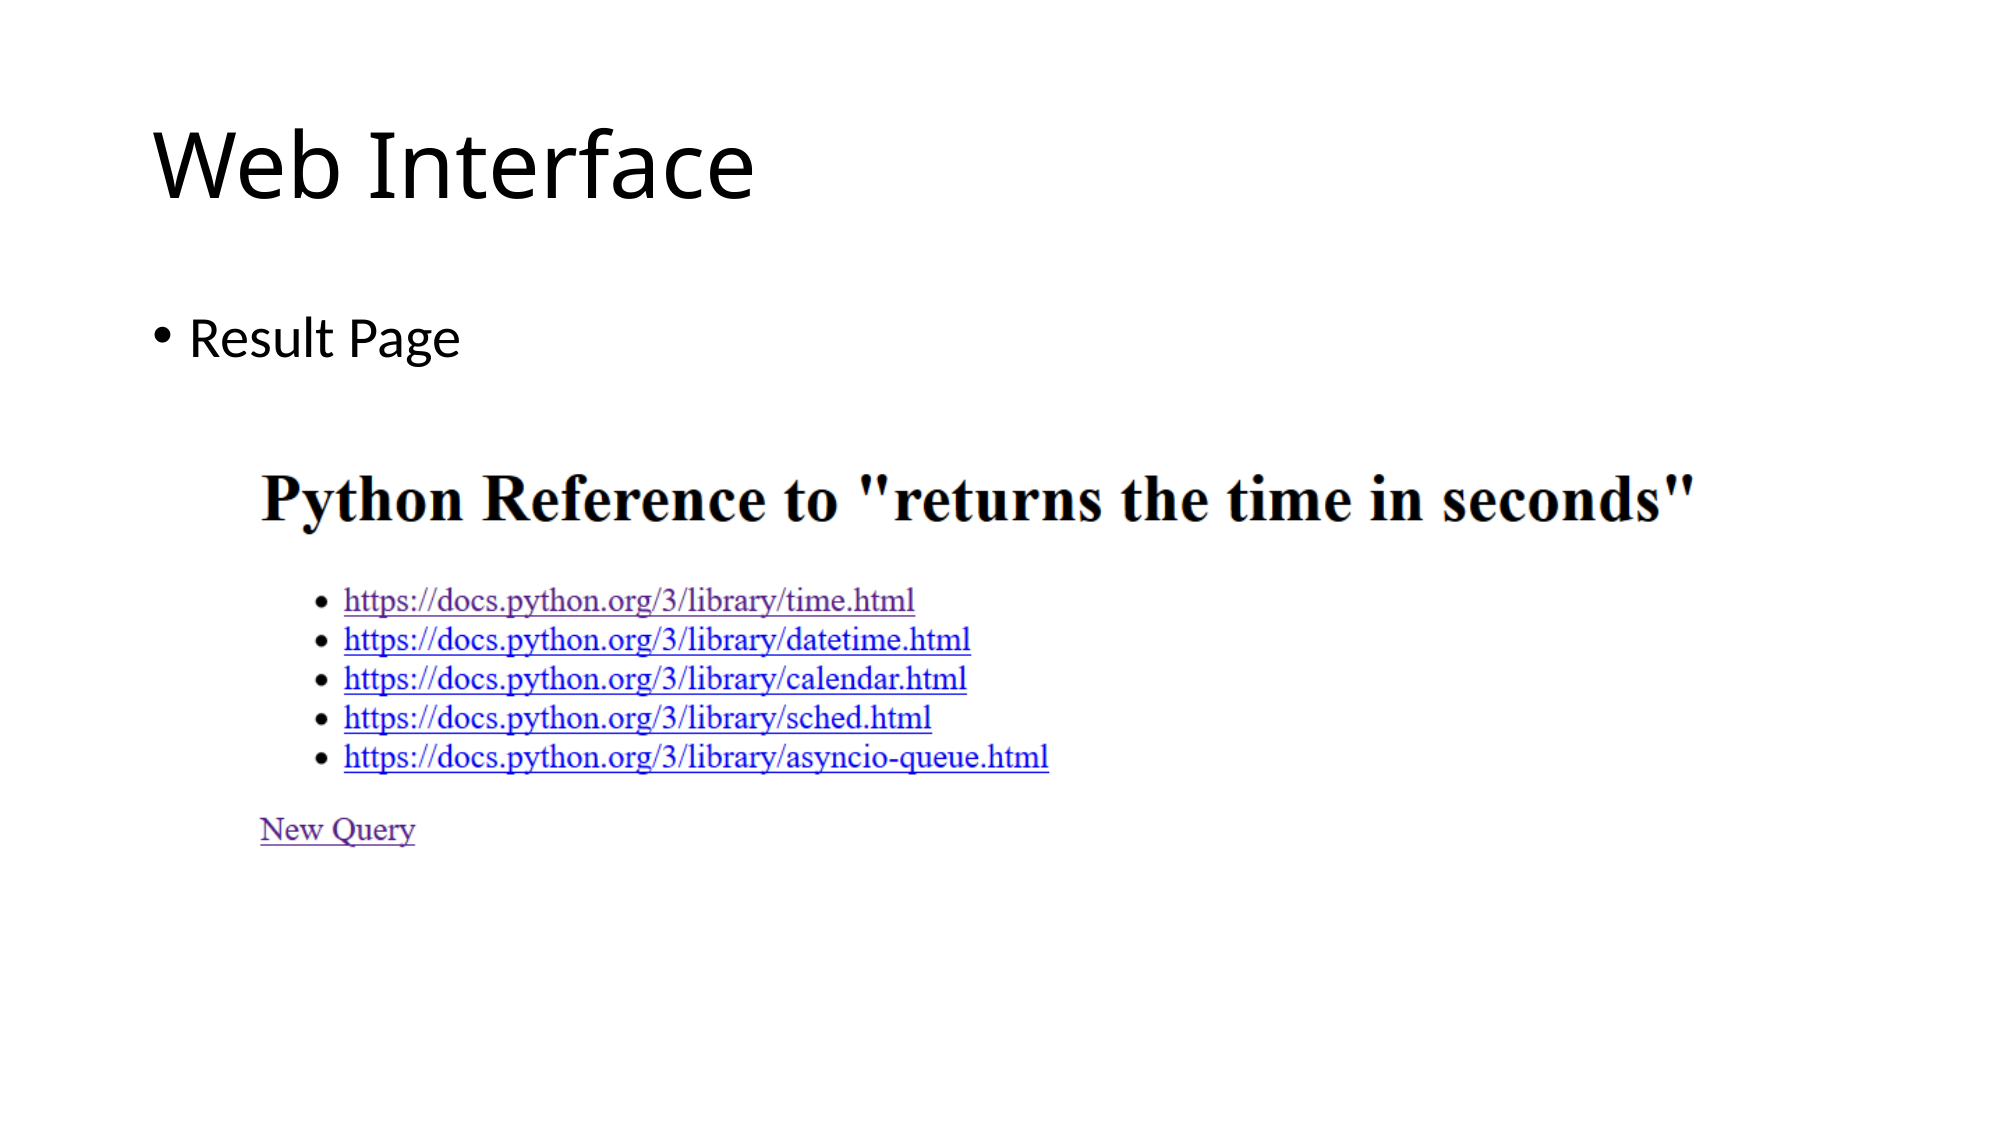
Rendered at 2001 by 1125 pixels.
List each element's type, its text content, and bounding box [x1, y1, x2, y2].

title Web Interface [137, 59, 1863, 278]
list Result Page [137, 299, 1863, 1014]
picture [248, 459, 1752, 899]
